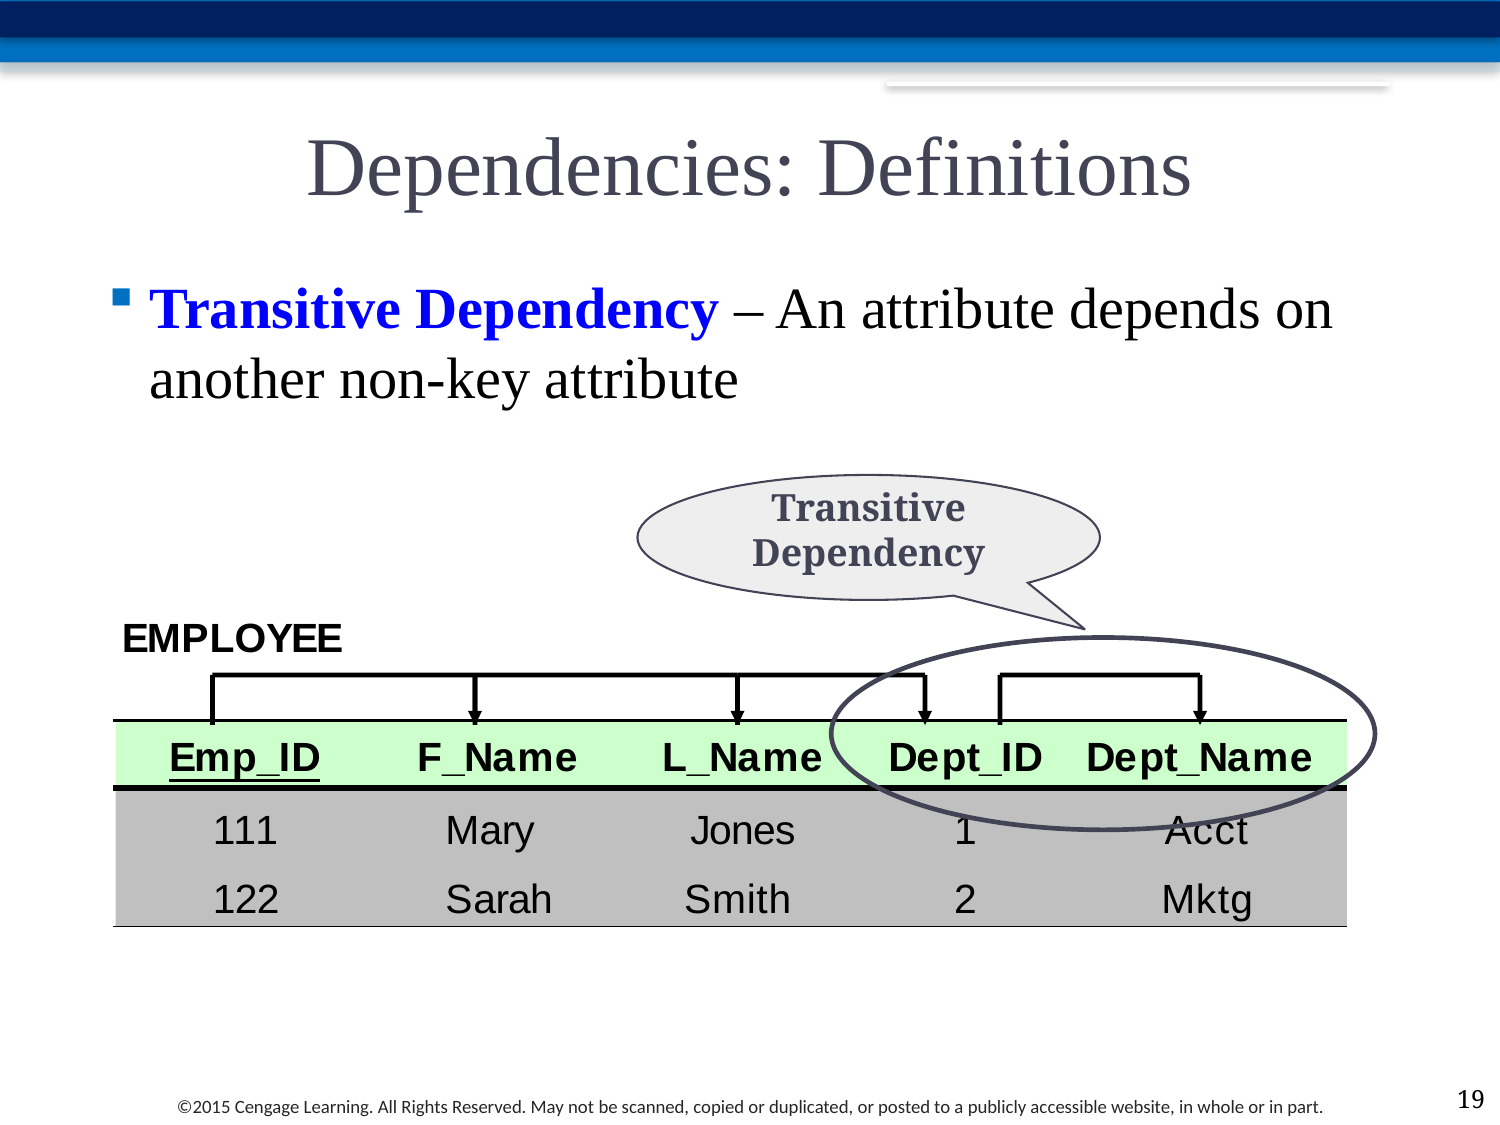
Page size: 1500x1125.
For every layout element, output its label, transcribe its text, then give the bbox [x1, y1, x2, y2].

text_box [999, 674, 1201, 726]
text_box [1356, 698, 1375, 769]
slide_number 18 [1425, 1074, 1500, 1125]
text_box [112, 612, 1351, 930]
text_box Transitive Dependency [637, 474, 1100, 609]
title Dependencies: Definitions [75, 75, 1425, 250]
list Transitive Dependency – An attribute depends on another non-key attribute [75, 262, 1425, 1066]
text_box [212, 674, 926, 726]
